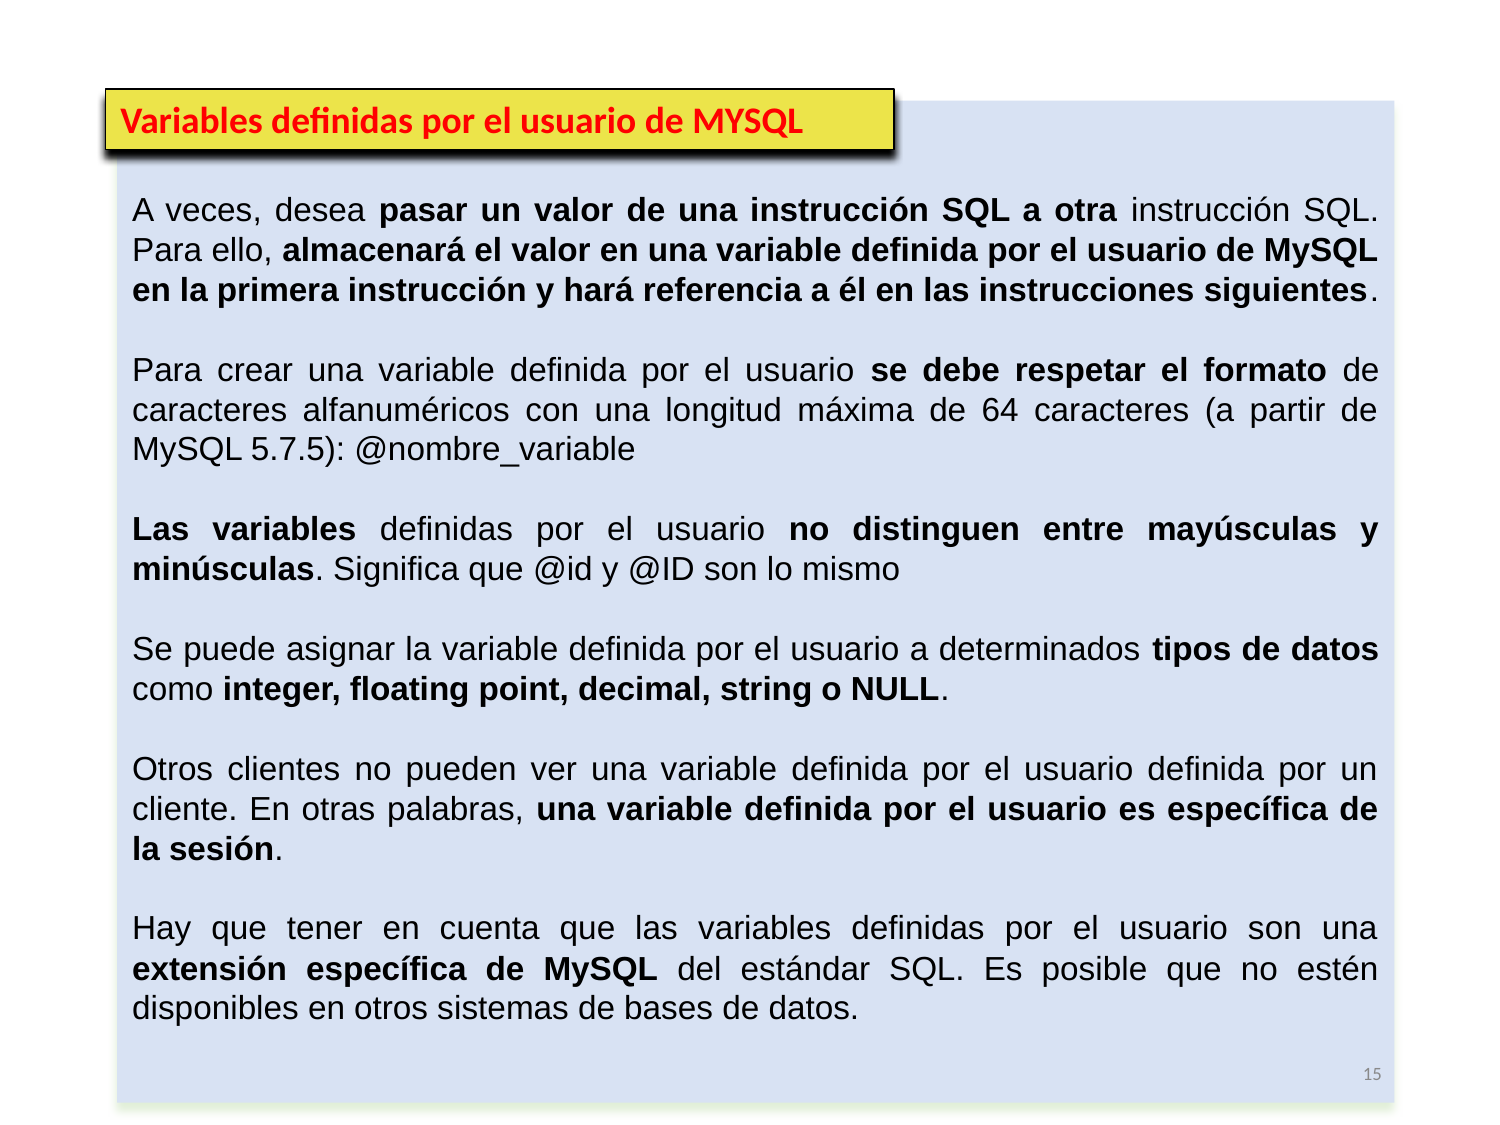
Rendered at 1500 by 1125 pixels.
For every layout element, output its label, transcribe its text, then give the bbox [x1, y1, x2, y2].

text_box A veces, desea pasar un valor de una instrucción SQL a otra instrucción SQL. Para ello, almacenará el valor en una variable definida por el usuario de MySQL en la primera instrucción y hará referencia a él en las instrucciones siguientes. Para crear una variable definida por el usuario se debe respetar el formato de caracteres alfanuméricos con una longitud máxima de 64 caracteres (a partir de MySQL 5.7.5): @nombre_variable Las variables definidas por el usuario no distinguen entre mayúsculas y minúsculas. Significa que @id y @ID son lo mismo Se puede asignar la variable definida por el usuario a determinados tipos de datos como integer, floating point, decimal, string o NULL. Otros clientes no pueden ver una variable definida por el usuario definida por un cliente. En otras palabras, una variable definida por el usuario es específica de la sesión. Hay que tener en cuenta que las variables definidas por el usuario son una extensión específica de MySQL del estándar SQL. Es posible que no estén disponibles en otros sistemas de bases de datos. [117, 100, 1395, 1103]
text_box Variables definidas por el usuario de MYSQL [105, 88, 894, 150]
slide_number 15 [1059, 1042, 1397, 1103]
